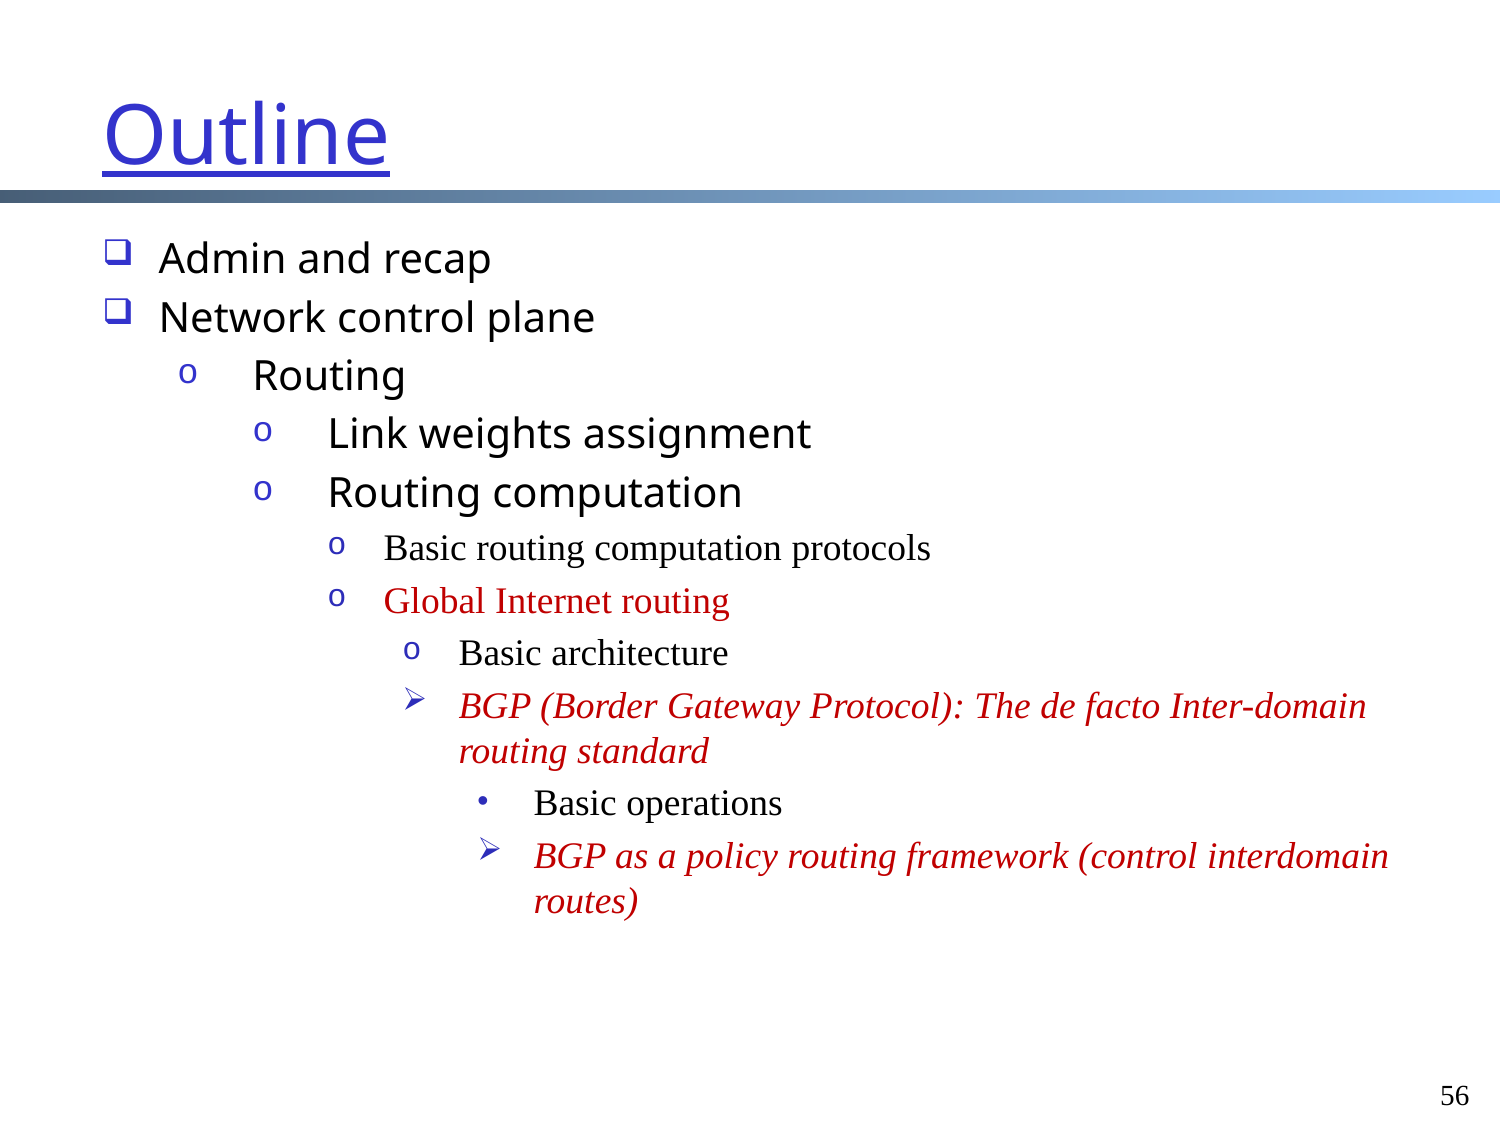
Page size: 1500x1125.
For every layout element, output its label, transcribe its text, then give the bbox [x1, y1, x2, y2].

text_box [1424, 190, 1428, 203]
slide_number 56 [1424, 1068, 1500, 1125]
text_box Admin and recap Network control plane Routing Link weights assignment Routing computation Basic routing computation protocols Global Internet routing Basic architecture BGP (Border Gateway Protocol): The de facto Inter-domain routing standard Basic operations BGP as a policy routing framework (control interdomain routes) [87, 224, 1413, 1010]
text_box Outline [87, 37, 1404, 224]
